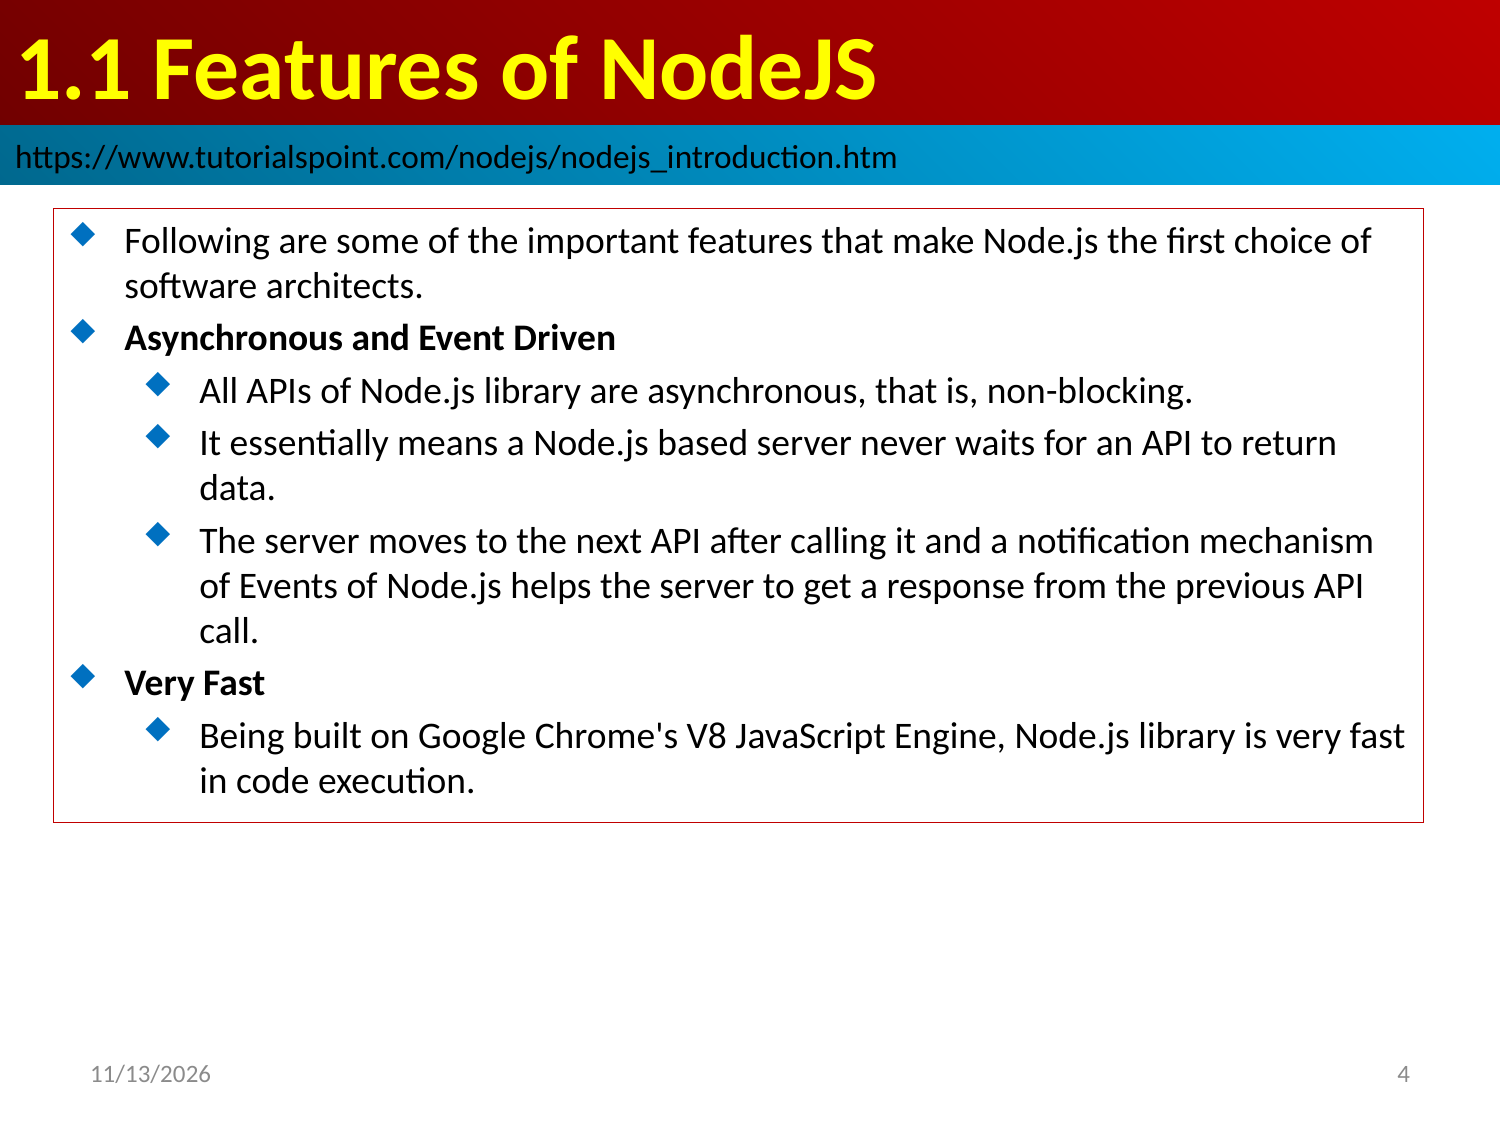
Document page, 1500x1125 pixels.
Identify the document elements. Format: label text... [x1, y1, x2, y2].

text_box Following are some of the important features that make Node.js the first choice of software architects. Asynchronous and Event Driven All APIs of Node.js library are asynchronous, that is, non-blocking. It essentially means a Node.js based server never waits for an API to return data. The server moves to the next API after calling it and a notification mechanism of Events of Node.js helps the server to get a response from the previous API call. Very Fast Being built on Google Chrome's V8 JavaScript Engine, Node.js library is very fast in code execution. [53, 208, 1424, 823]
slide_number 4 [1074, 1042, 1425, 1103]
text_box https://www.tutorialspoint.com/nodejs/nodejs_introduction.htm [0, 125, 1500, 185]
title 1.1 Features of NodeJS [0, 0, 1500, 125]
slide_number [75, 1042, 425, 1103]
